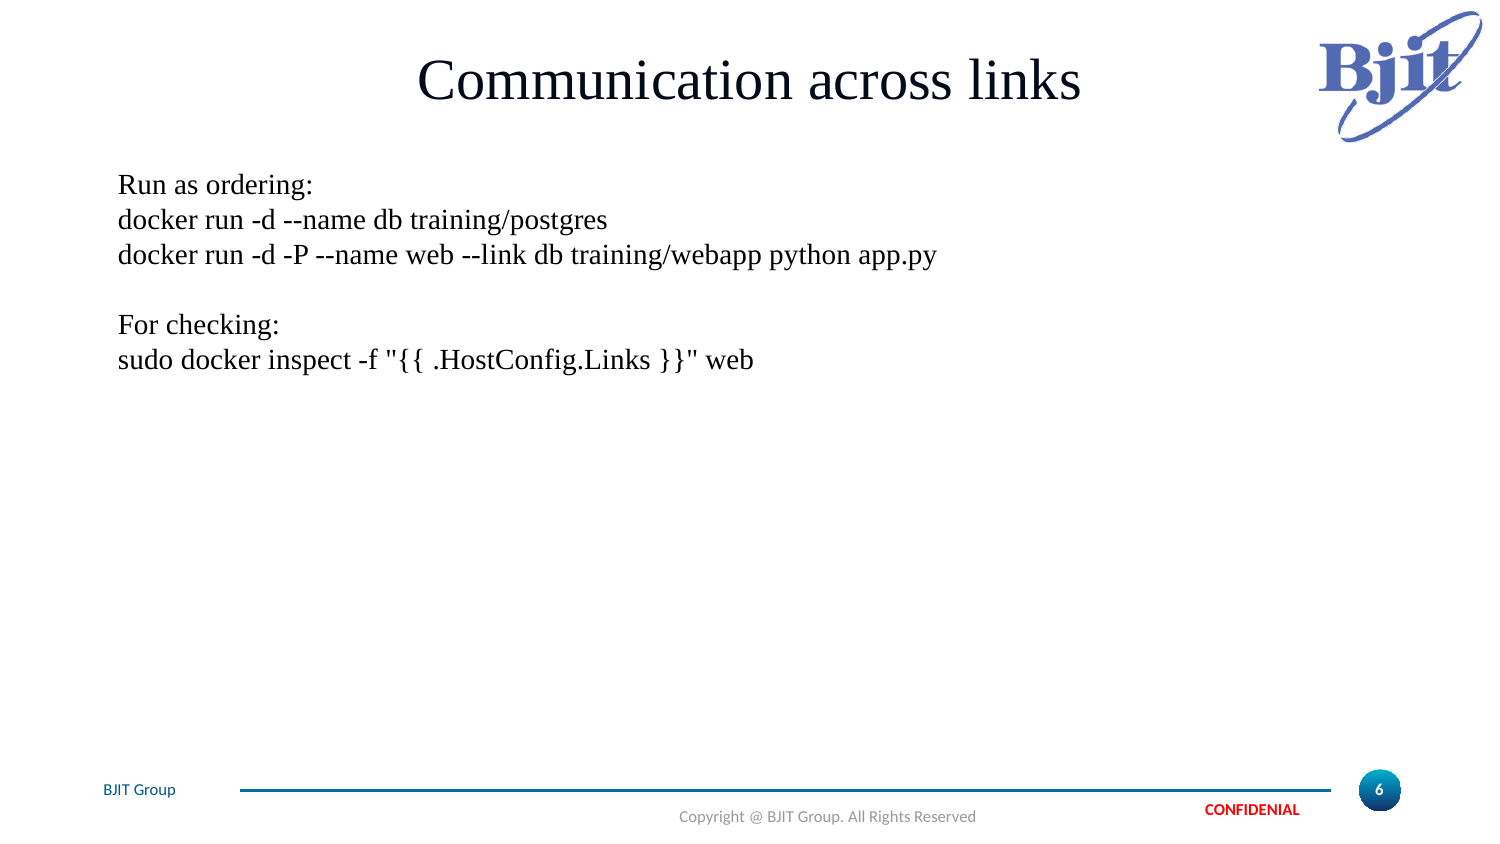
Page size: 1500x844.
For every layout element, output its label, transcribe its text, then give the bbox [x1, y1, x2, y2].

picture [1319, 10, 1483, 143]
title Communication across links [103, 40, 1397, 113]
text_box Run as ordering: docker run -d --name db training/postgres docker run -d -P --name web --link db training/webapp python app.py For checking: sudo docker inspect -f "{{ .HostConfig.Links }}" web [103, 158, 1397, 383]
